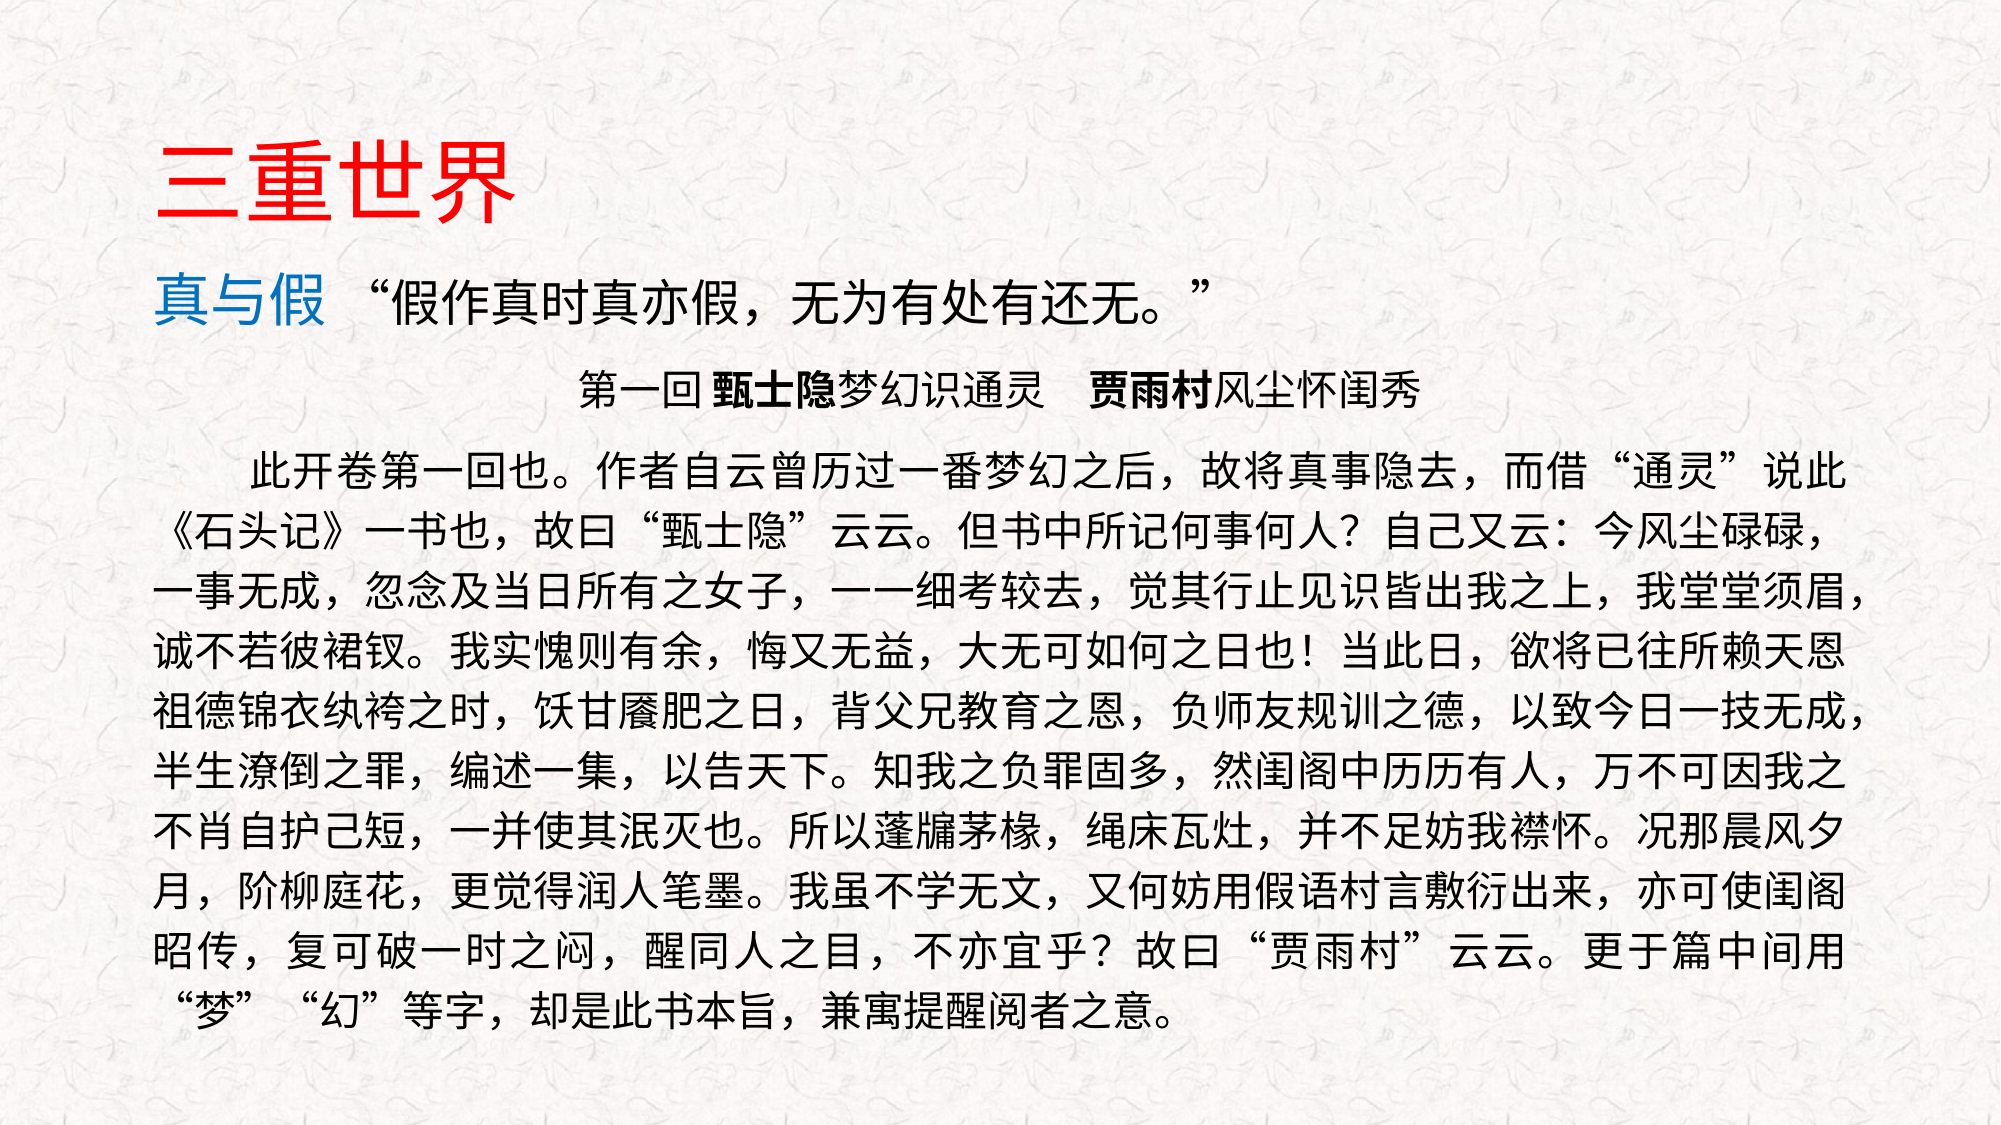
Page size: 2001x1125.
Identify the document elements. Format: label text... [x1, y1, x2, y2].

list 《红楼梦》本名《石头记》，最初以80回抄本流传于世。因其中有脂砚斋、畸笏叟等人的评语，统称为“脂评本”或“脂本”，主要有甲戌本（1754，16回）、己卯本（1759,41回）、庚辰本（1760,78回）甲辰本（1784,80回，书名第一次题为《红楼梦》），还有“列藏本”、“戚蓼生序本”（有正本）。 120回《红楼梦》：程甲本，程伟元、高鹗所补，乾隆五十六年（1791）活字排印本。次年修订再版，为程乙本。 后40回功过：“后四十回虽数量止初本之半，而大故迭起，破败死亡相继，与所谓‘食尽鸟飞，独存白地’者颇符，惟结束又稍振”，“是以续书虽亦悲凉，而贾氏终于‘兰桂齐芳’，家业复起，殊不类茫茫白地，真成干净者矣”。（鲁迅） [0, 0, 2000, 1125]
title 三重世界 [137, 59, 1863, 241]
list 真与假 “假作真时真亦假，无为有处有还无。” 第一回 甄士隐梦幻识通灵 贾雨村风尘怀闺秀 此开卷第一回也。作者自云曾历过一番梦幻之后，故将真事隐去，而借“通灵”说此《石头记》一书也，故曰“甄士隐”云云。但书中所记何事何人？自己又云：今风尘碌碌，一事无成，忽念及当日所有之女子，一一细考较去，觉其行止见识皆出我之上，我堂堂须眉，诚不若彼裙钗。我实愧则有余，悔又无益，大无可如何之日也！当此日，欲将已往所赖天恩祖德锦衣纨袴之时，饫甘餍肥之日，背父兄教育之恩，负师友规训之德，以致今日一技无成，半生潦倒之罪，编述一集，以告天下。知我之负罪固多，然闺阁中历历有人，万不可因我之不肖自护己短，一并使其泯灭也。所以蓬牖茅椽，绳床瓦灶，并不足妨我襟怀。况那晨风夕月，阶柳庭花，更觉得润人笔墨。我虽不学无文，又何妨用假语村言敷衍出来，亦可使闺阁昭传，复可破一时之闷，醒同人之目，不亦宜乎？故曰“贾雨村”云云。更于篇中间用“梦”“幻”等字，却是此书本旨，兼寓提醒阅者之意。 [137, 241, 1863, 1014]
